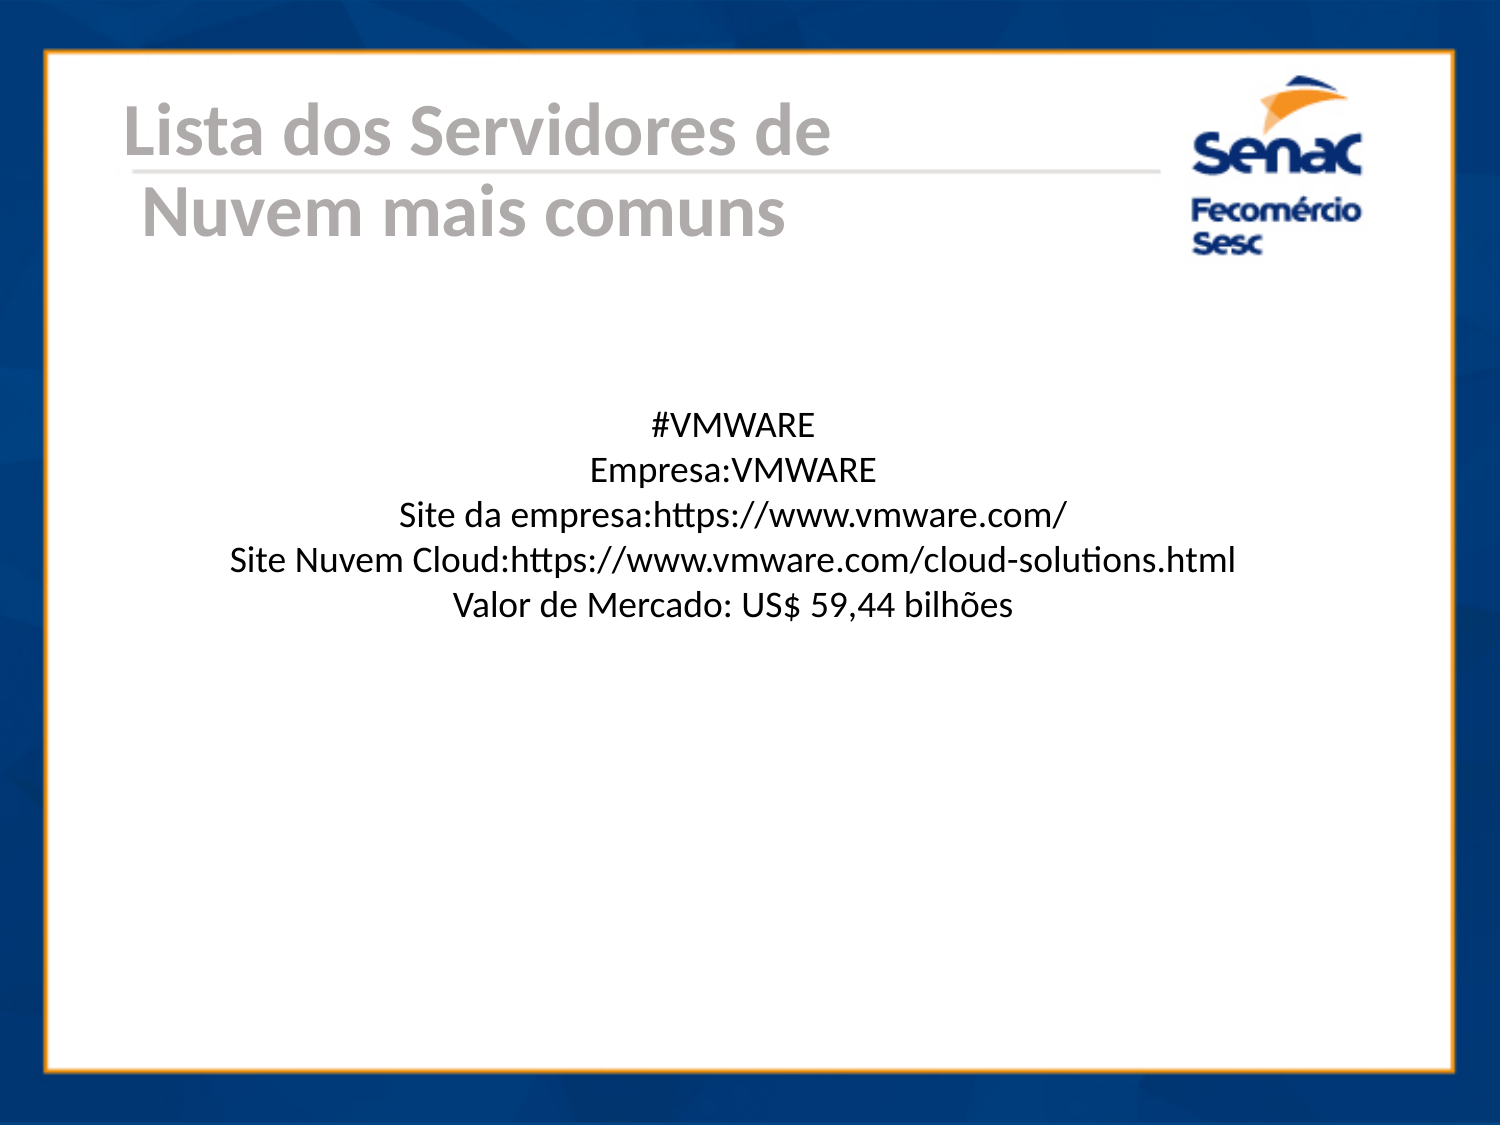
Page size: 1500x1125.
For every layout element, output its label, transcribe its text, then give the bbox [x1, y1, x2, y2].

text_box #VMWARE Empresa:VMWARE Site da empresa:https://www.vmware.com/ Site Nuvem Cloud:https://www.vmware.com/cloud-solutions.html Valor de Mercado: US$ 59,44 bilhões [136, 392, 1331, 633]
text_box Lista dos Servidores de Nuvem mais comuns [109, 77, 1108, 267]
picture [0, 0, 1500, 1125]
